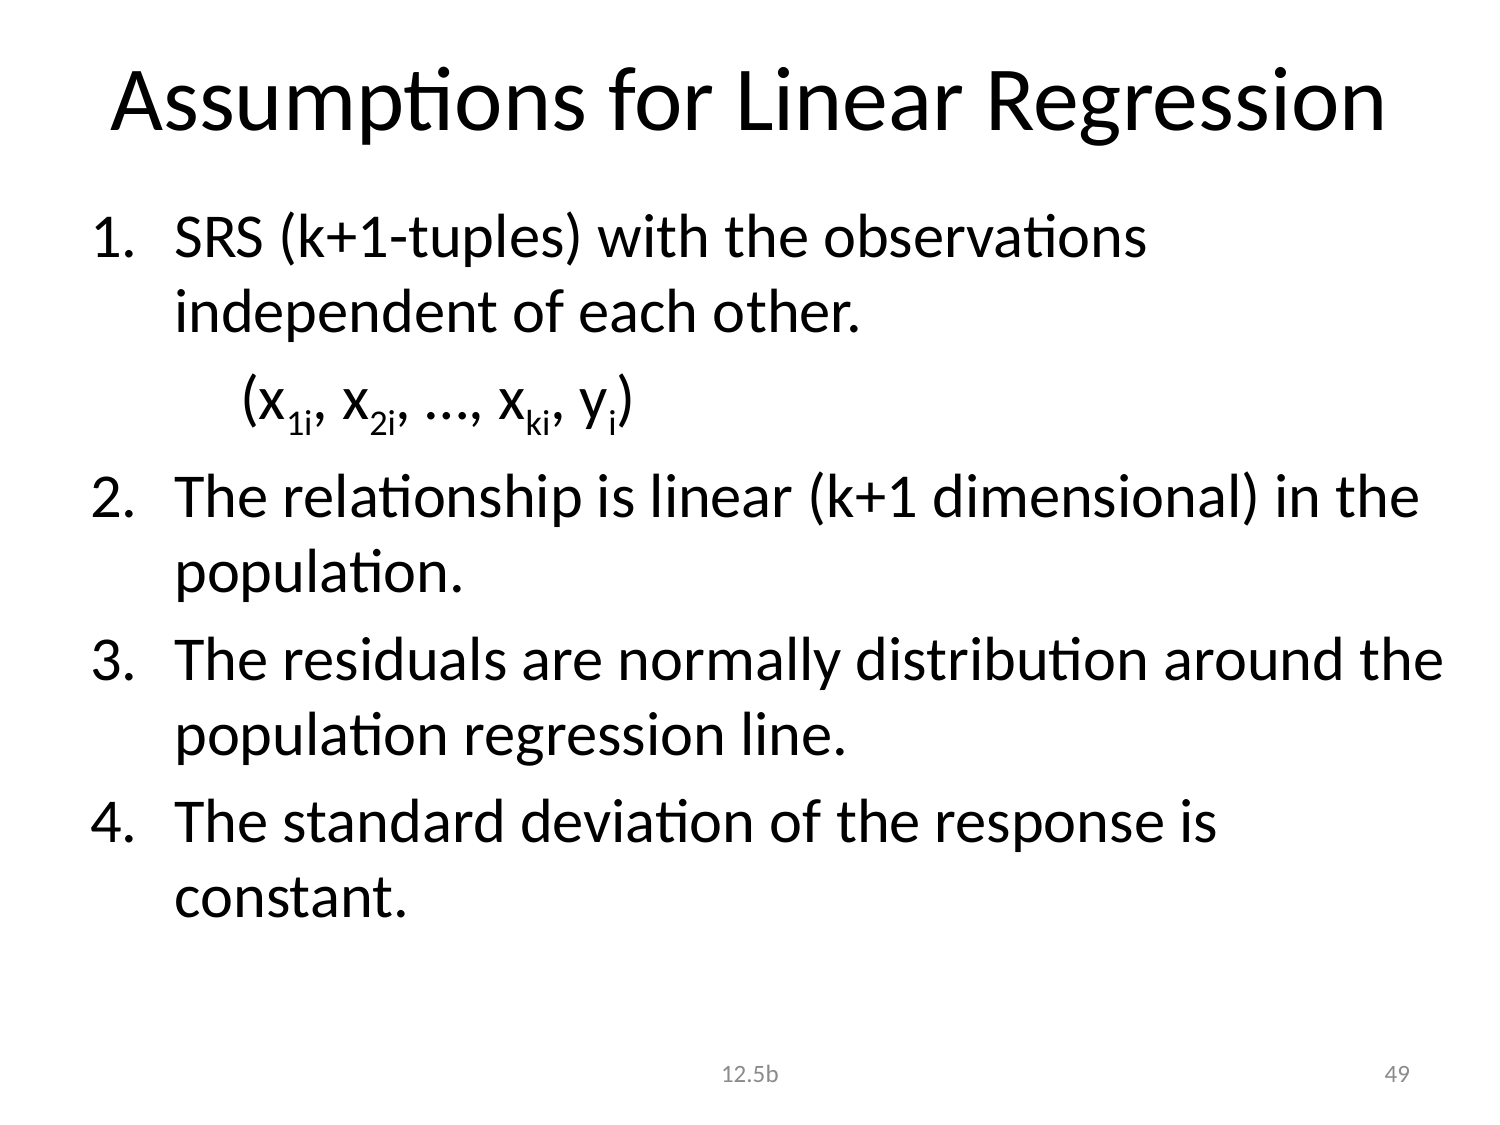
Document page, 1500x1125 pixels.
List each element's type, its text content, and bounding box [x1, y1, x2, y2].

title Assumptions for Linear Regression [75, 0, 1425, 187]
list SRS (k+1-tuples) with the observations independent of each other. (x1i, x2i, …, xki, yi) The relationship is linear (k+1 dimensional) in the population. The residuals are normally distribution around the population regression line. The standard deviation of the response is constant. [75, 187, 1463, 950]
slide_number 49 [1074, 1042, 1425, 1103]
footer 12.5b [512, 1042, 988, 1103]
